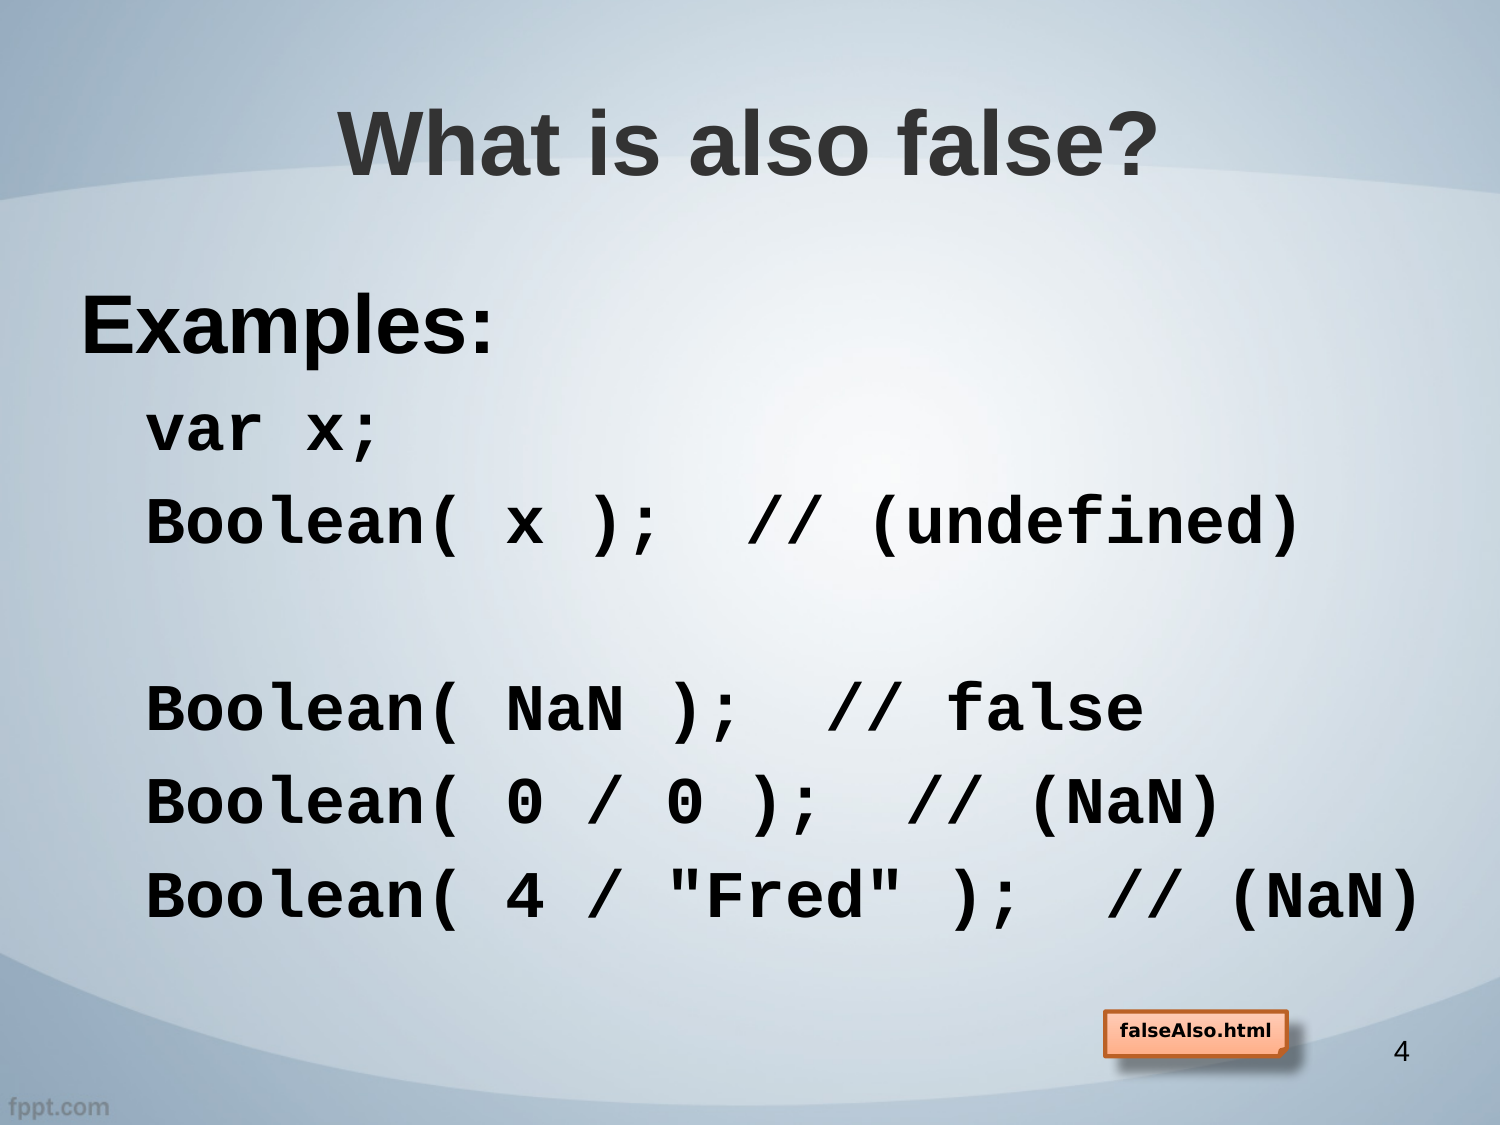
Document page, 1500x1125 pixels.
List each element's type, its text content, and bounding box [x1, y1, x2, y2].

text_box falseAlso.html [1105, 1011, 1287, 1057]
title What is also false? [75, 45, 1425, 233]
slide_number 4 [1074, 1024, 1425, 1103]
picture [0, 0, 1500, 1125]
list Examples: var x; Boolean( x ); // (undefined) Boolean( NaN ); // false Boolean( 0 / 0 ); // (NaN) Boolean( 4 / "Fred" ); // (NaN) [64, 262, 1447, 1071]
